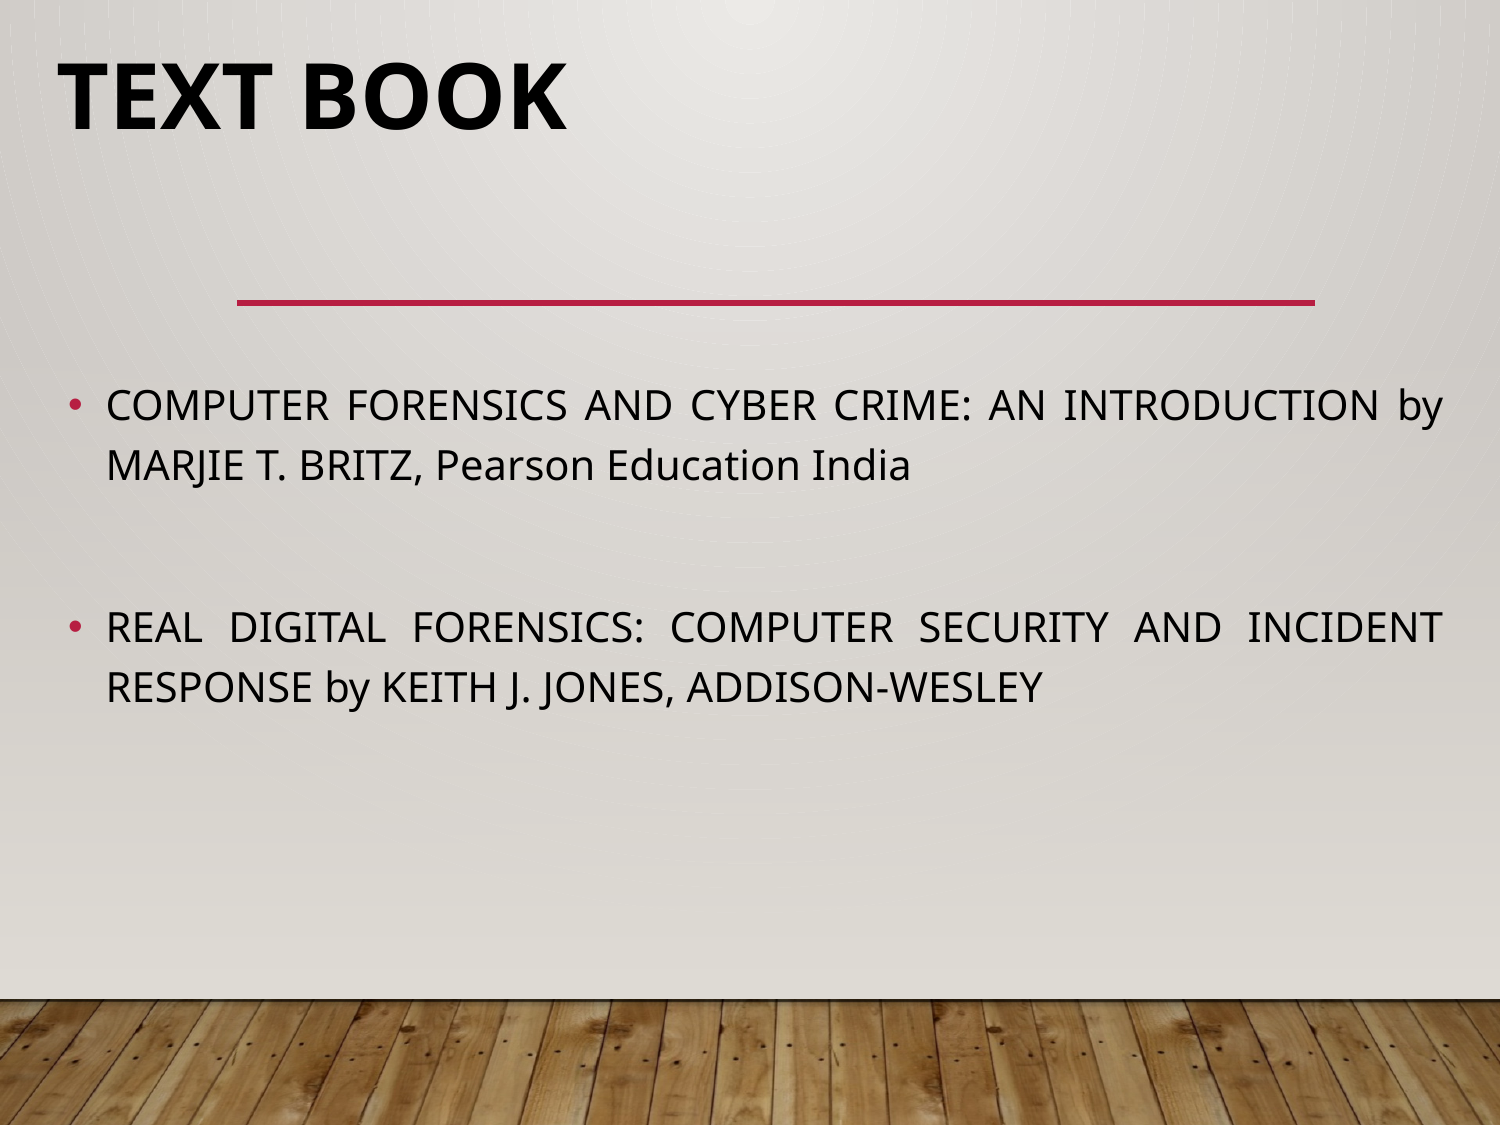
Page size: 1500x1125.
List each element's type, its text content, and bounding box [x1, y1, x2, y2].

title Text Book [41, 42, 1447, 185]
picture [0, 999, 1500, 1125]
list COMPUTER FORENSICS AND CYBER CRIME: AN INTRODUCTION by MARJIE T. BRITZ, Pearson Education India REAL DIGITAL FORENSICS: COMPUTER SECURITY AND INCIDENT RESPONSE by KEITH J. JONES, ADDISON-WESLEY [53, 361, 1459, 776]
